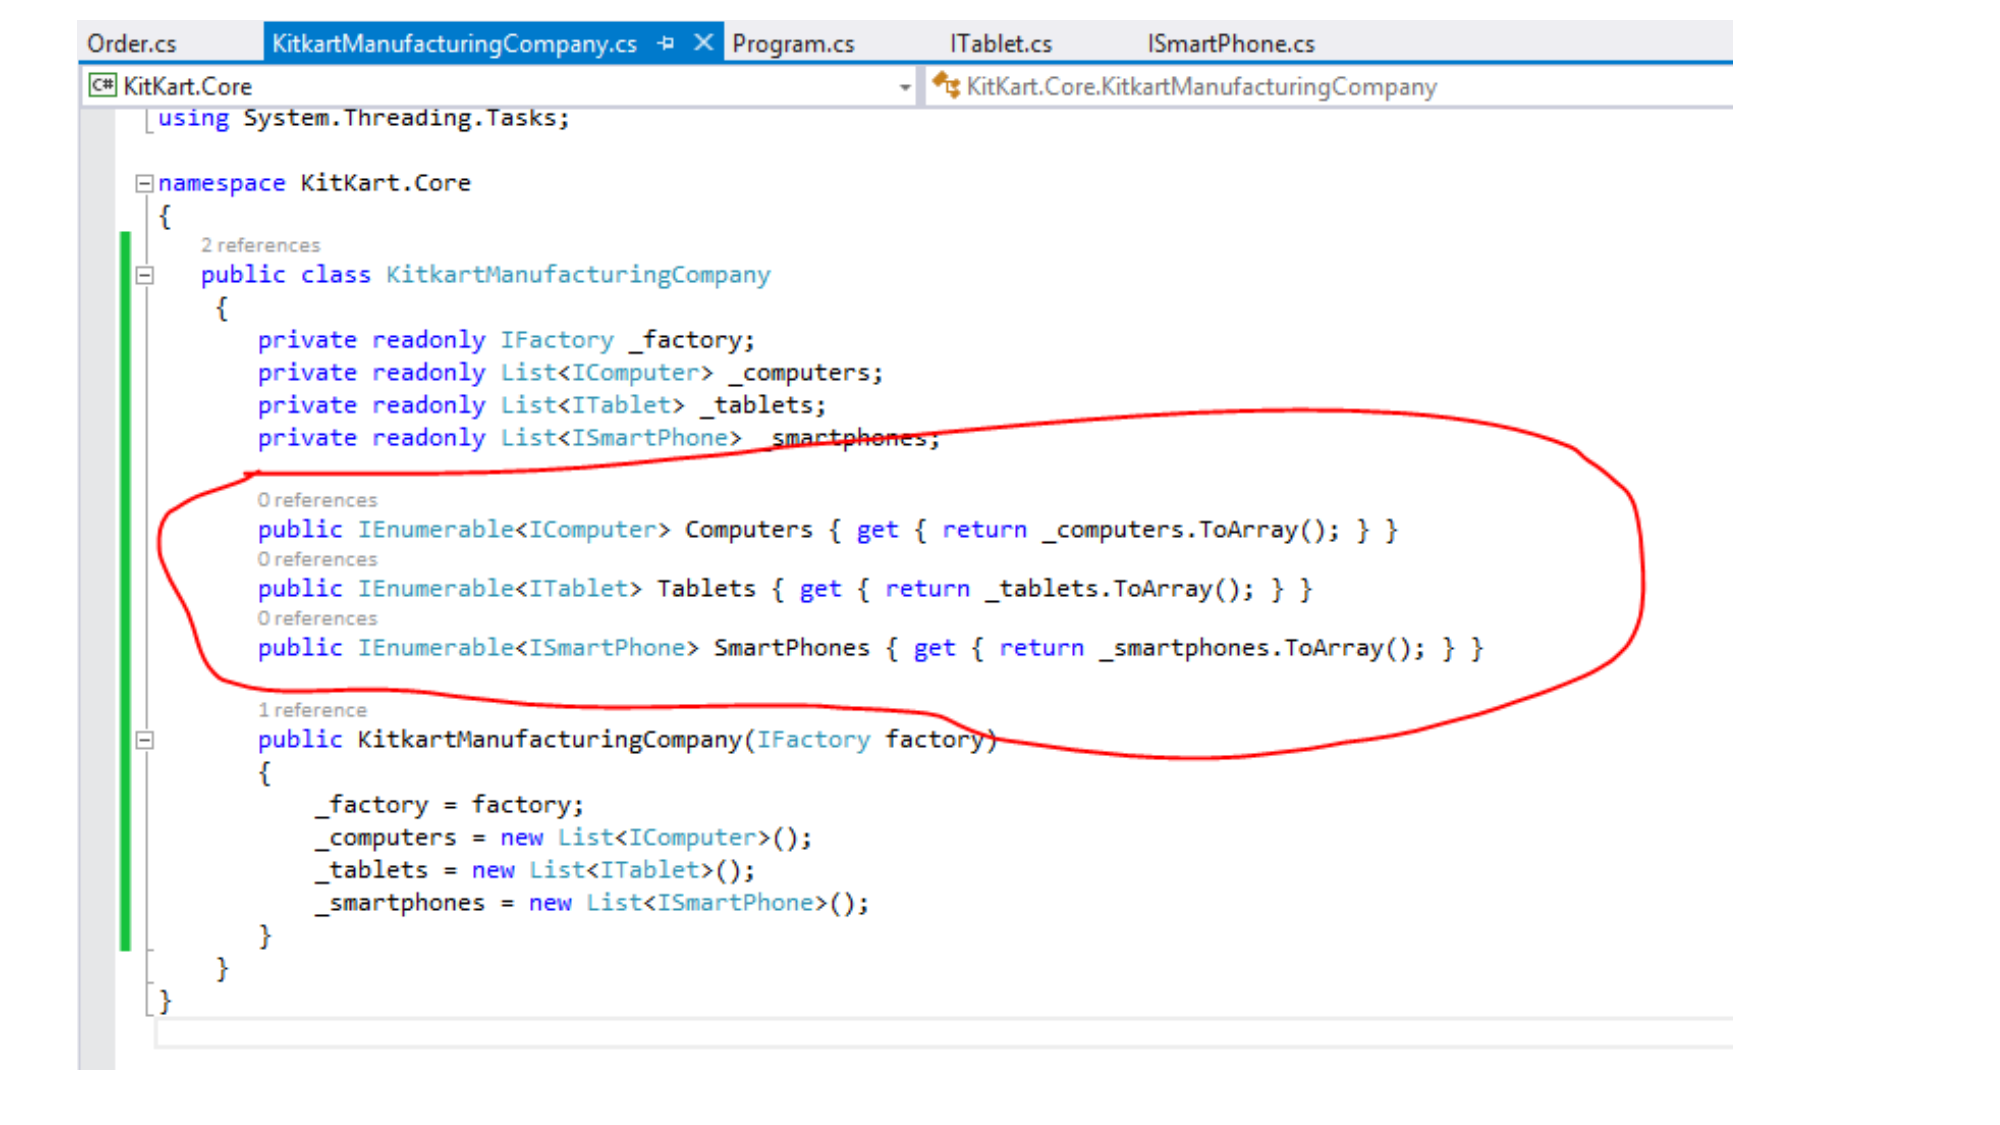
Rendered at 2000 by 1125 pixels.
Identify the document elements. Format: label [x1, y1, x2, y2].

picture [77, 20, 1733, 1070]
